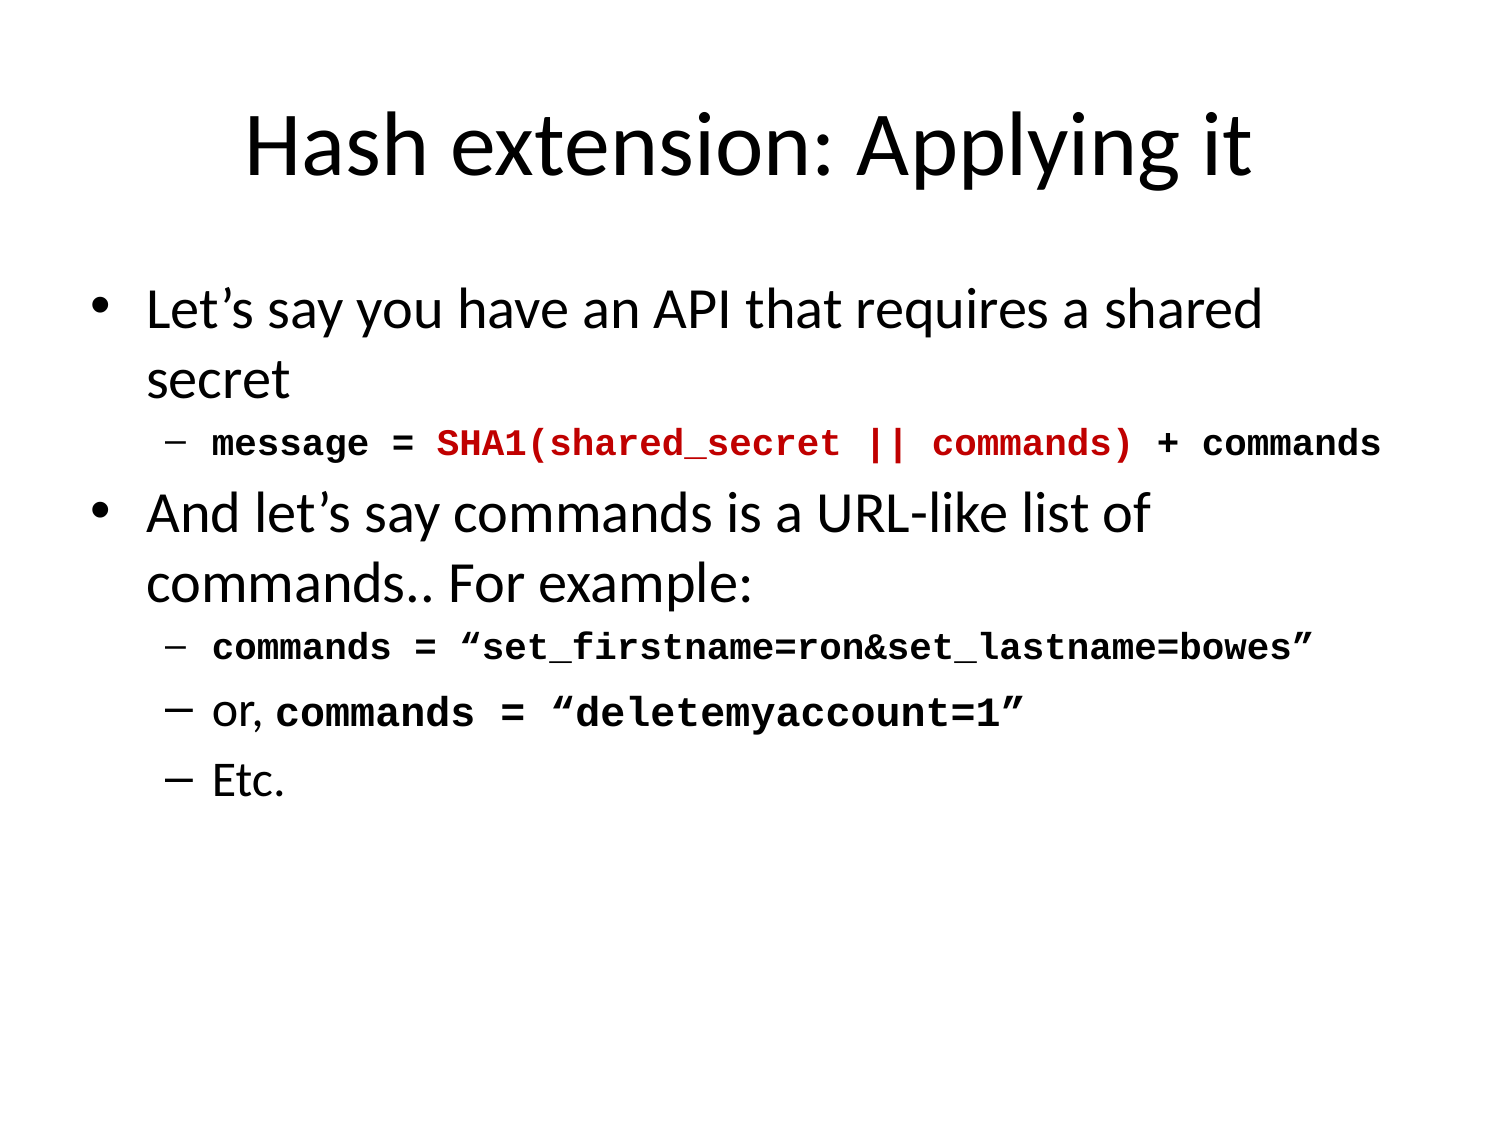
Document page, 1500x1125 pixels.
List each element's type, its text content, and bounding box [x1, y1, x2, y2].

list Let’s say you have an API that requires a shared secret message = SHA1(shared_secret || commands) + commands And let’s say commands is a URL-like list of commands.. For example: commands = “set_firstname=ron&set_lastname=bowes” or, commands = “deletemyaccount=1” Etc. [75, 262, 1425, 1075]
title Hash extension: Applying it [75, 45, 1425, 233]
